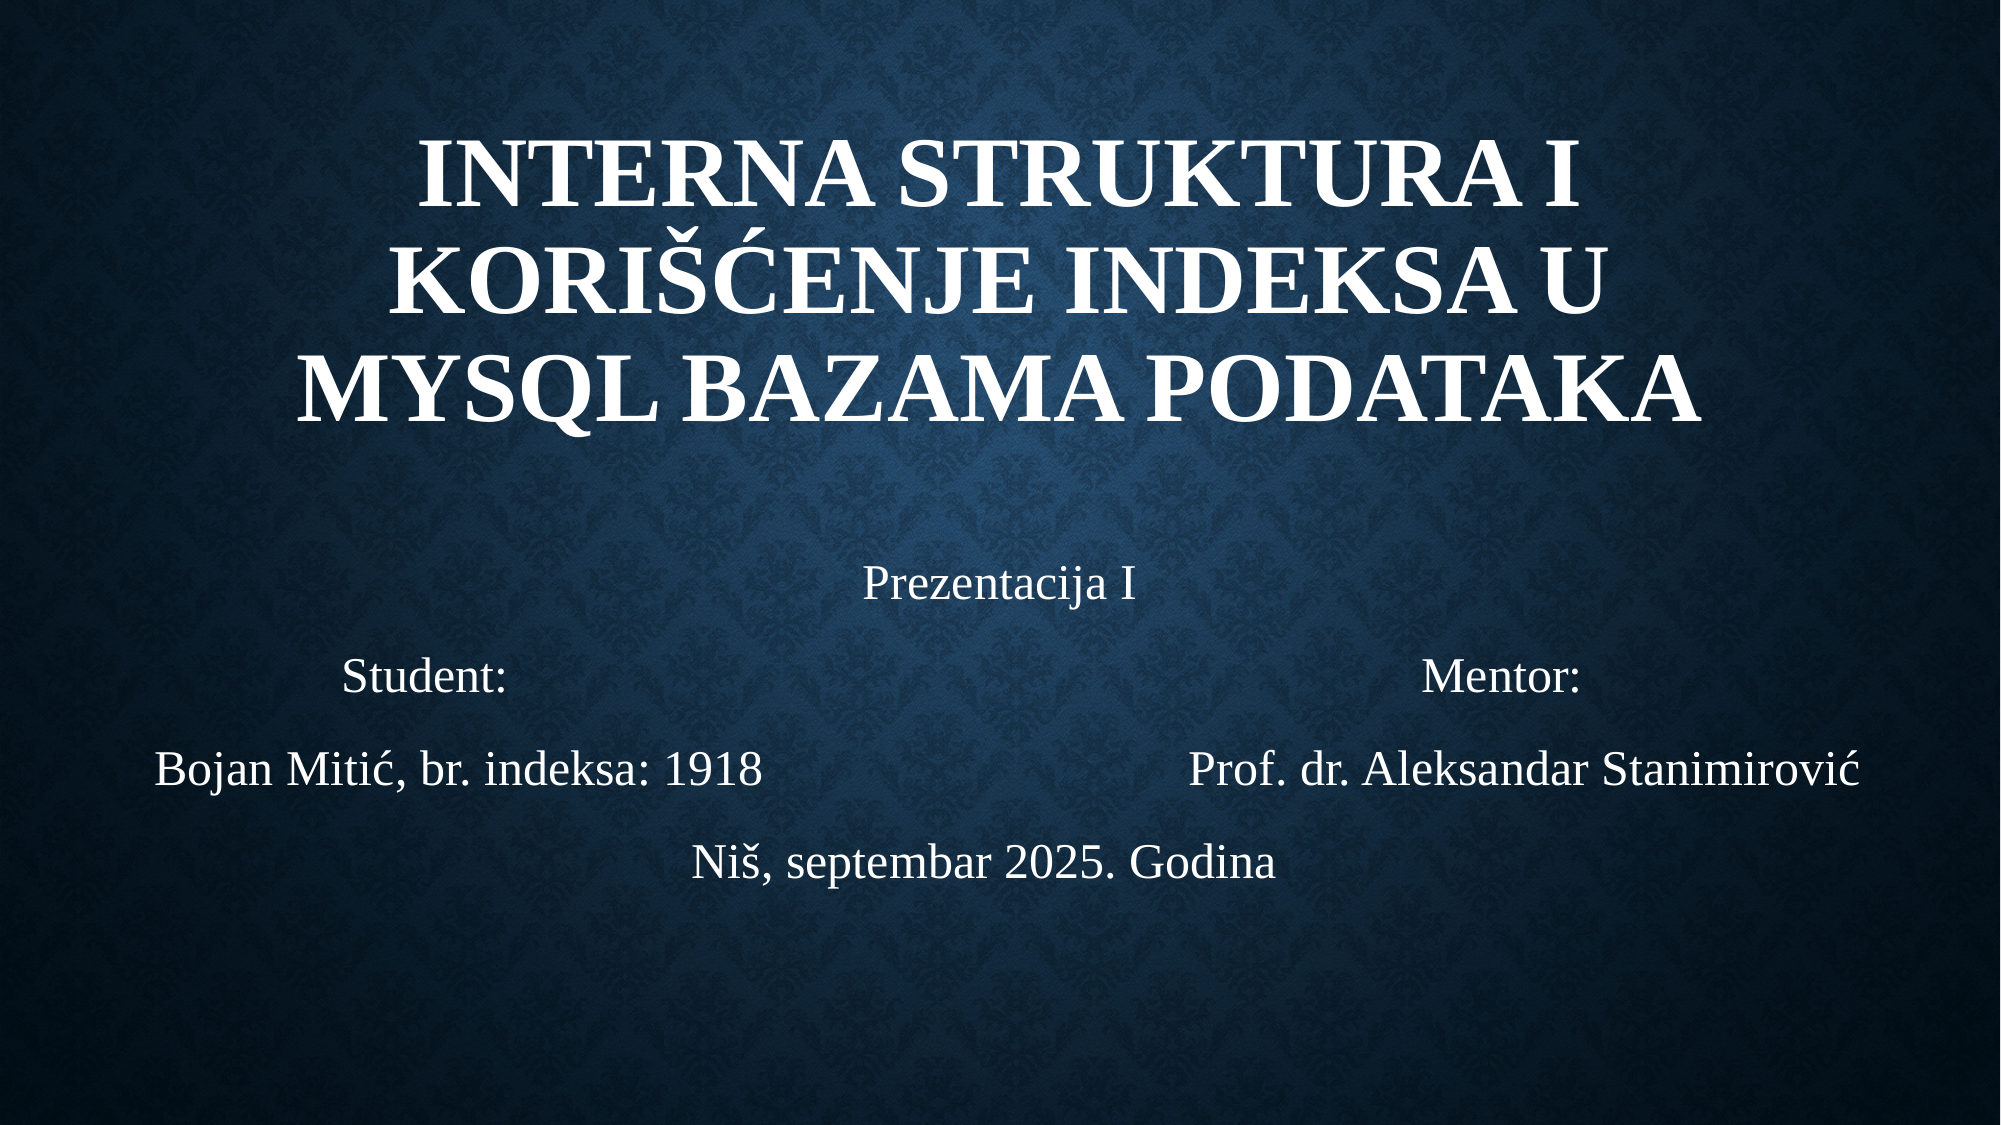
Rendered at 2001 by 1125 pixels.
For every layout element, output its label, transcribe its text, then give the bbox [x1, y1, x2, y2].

title Interna struktura i korišćenje indeksa u MySQL bazama podataka [261, 59, 1739, 451]
subtitle Prezentacija I Student: Mentor: Bojan Mitić, br. indeksa: 1918 Prof. dr. Aleksandar Stanimirović Niš, septembar 2025. Godina [64, 530, 1936, 1028]
